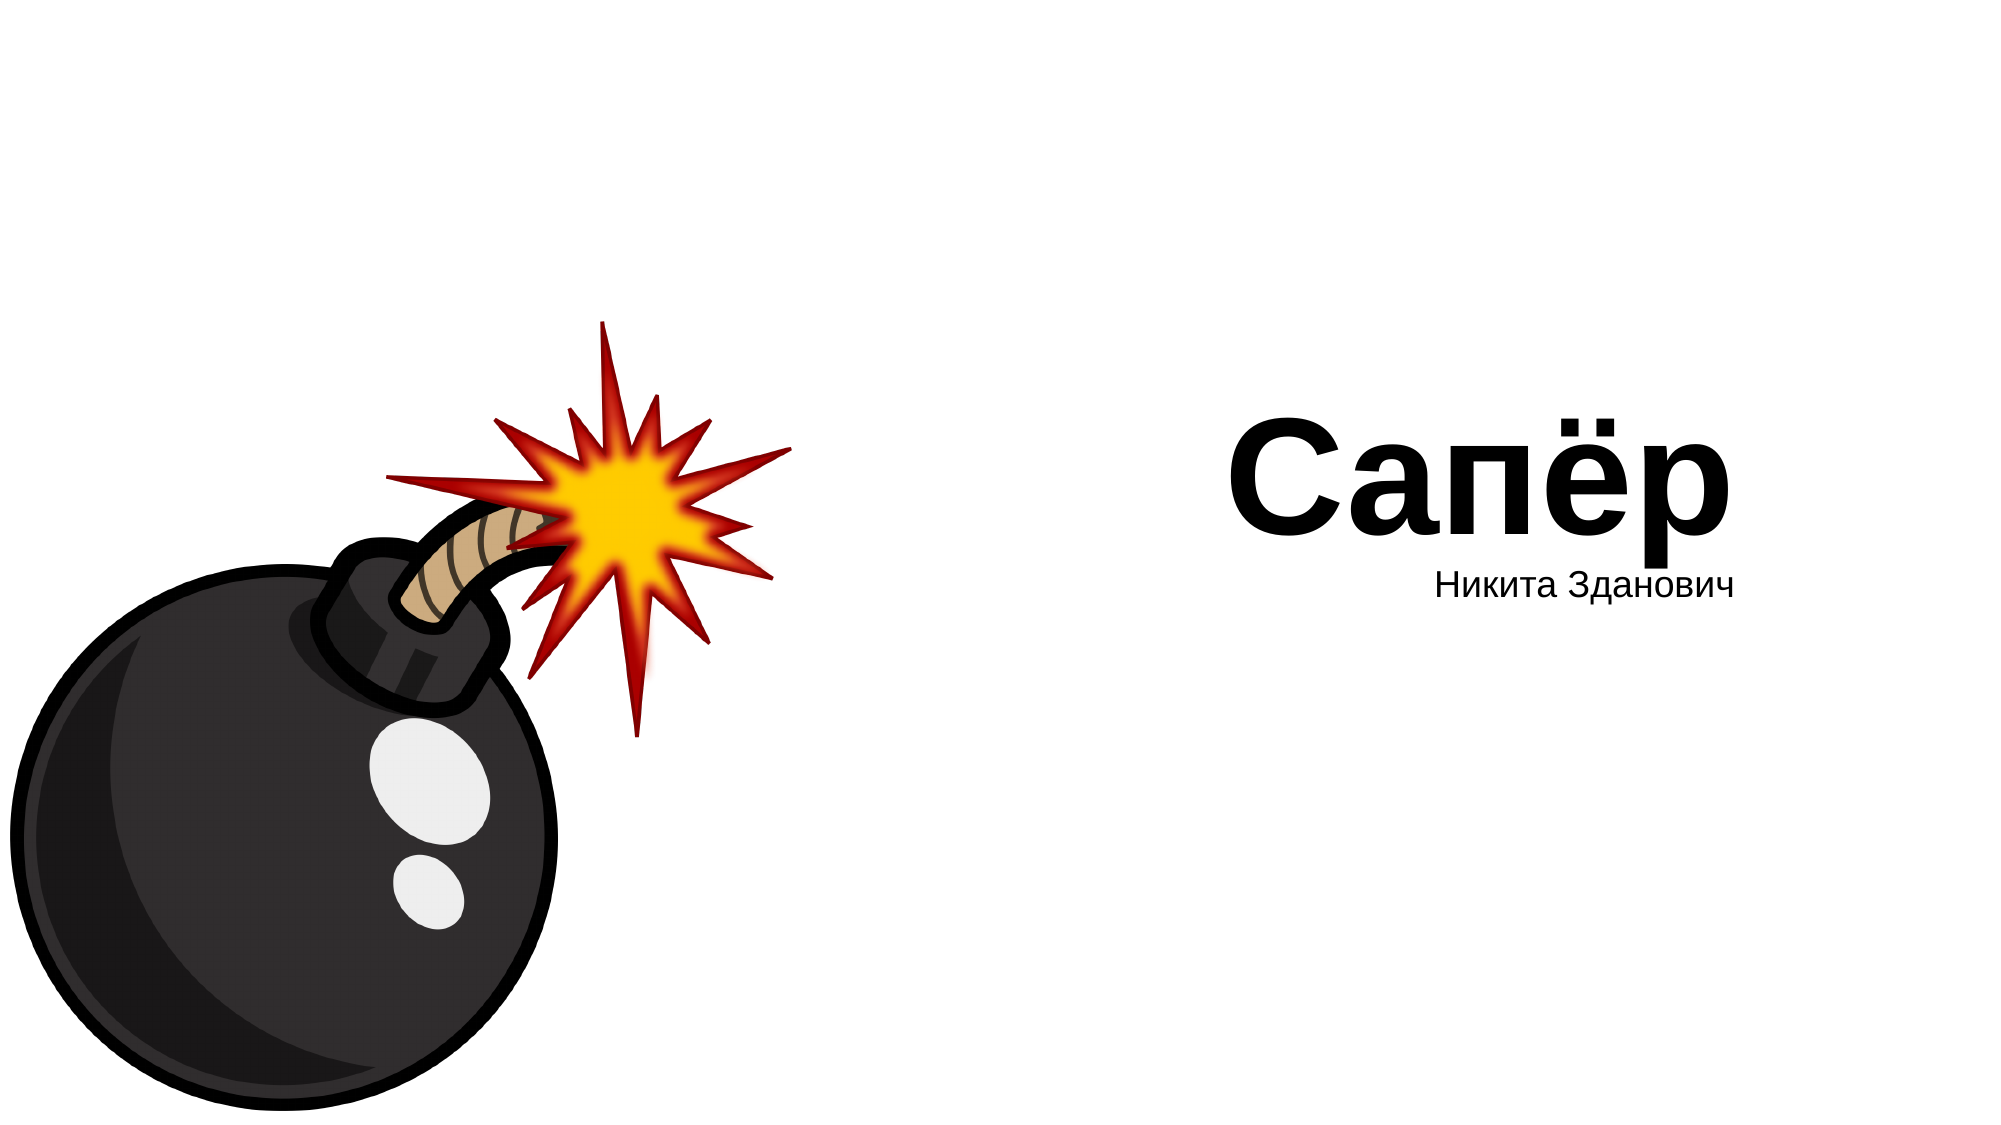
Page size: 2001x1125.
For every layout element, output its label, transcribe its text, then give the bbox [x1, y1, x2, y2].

title Сапёр [249, 183, 1751, 551]
picture [10, 321, 792, 1111]
subtitle Никита Зданович [792, 551, 1751, 824]
